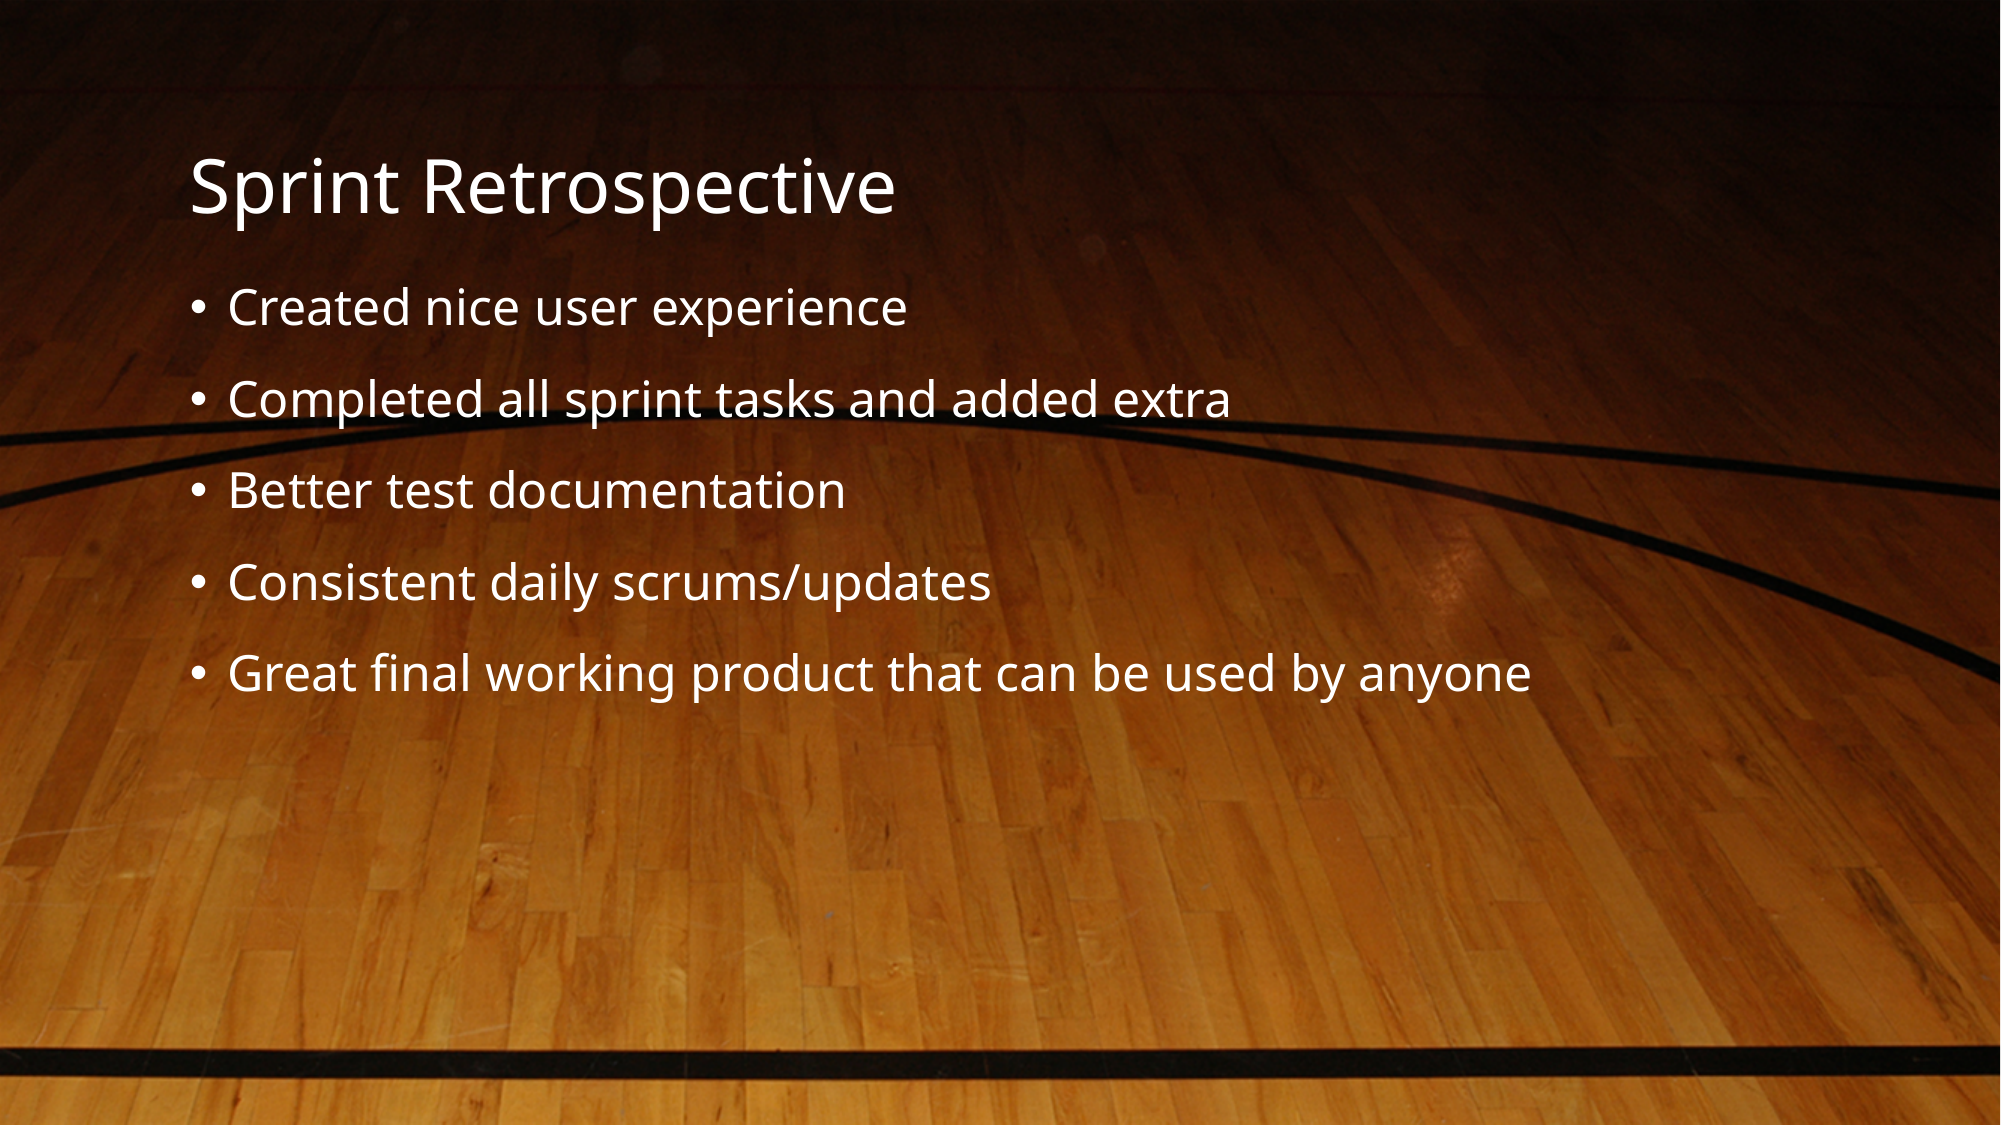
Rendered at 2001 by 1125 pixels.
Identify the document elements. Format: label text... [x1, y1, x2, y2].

picture [0, 0, 2001, 1125]
list Created nice user experience Completed all sprint tasks and added extra Better test documentation Consistent daily scrums/updates Great final working product that can be used by anyone [174, 275, 1825, 988]
title Sprint Retrospective [174, 50, 1825, 238]
